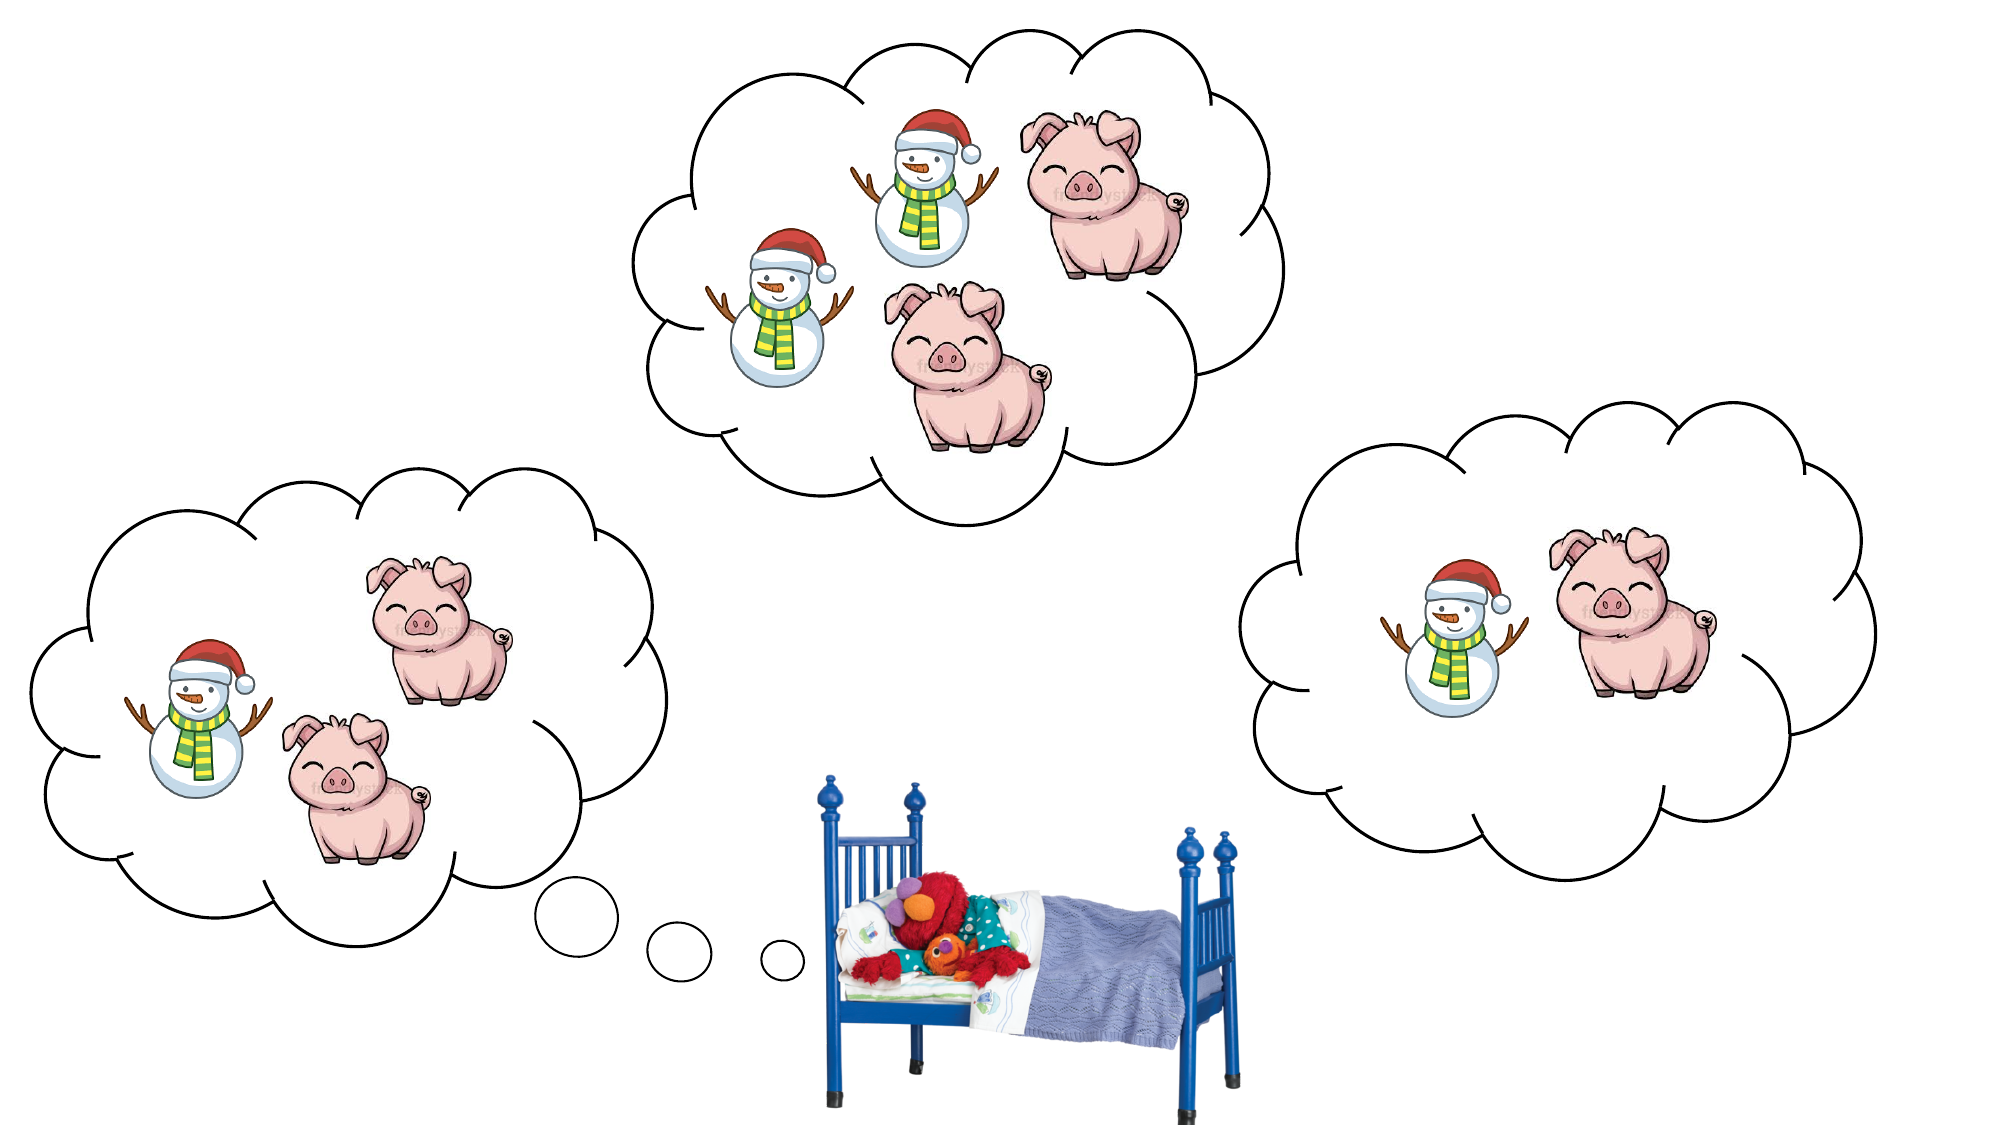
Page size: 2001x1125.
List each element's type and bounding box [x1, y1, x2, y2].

text_box [31, 467, 804, 988]
text_box [1240, 401, 1876, 879]
text_box [633, 28, 1284, 524]
picture [816, 772, 1241, 1125]
